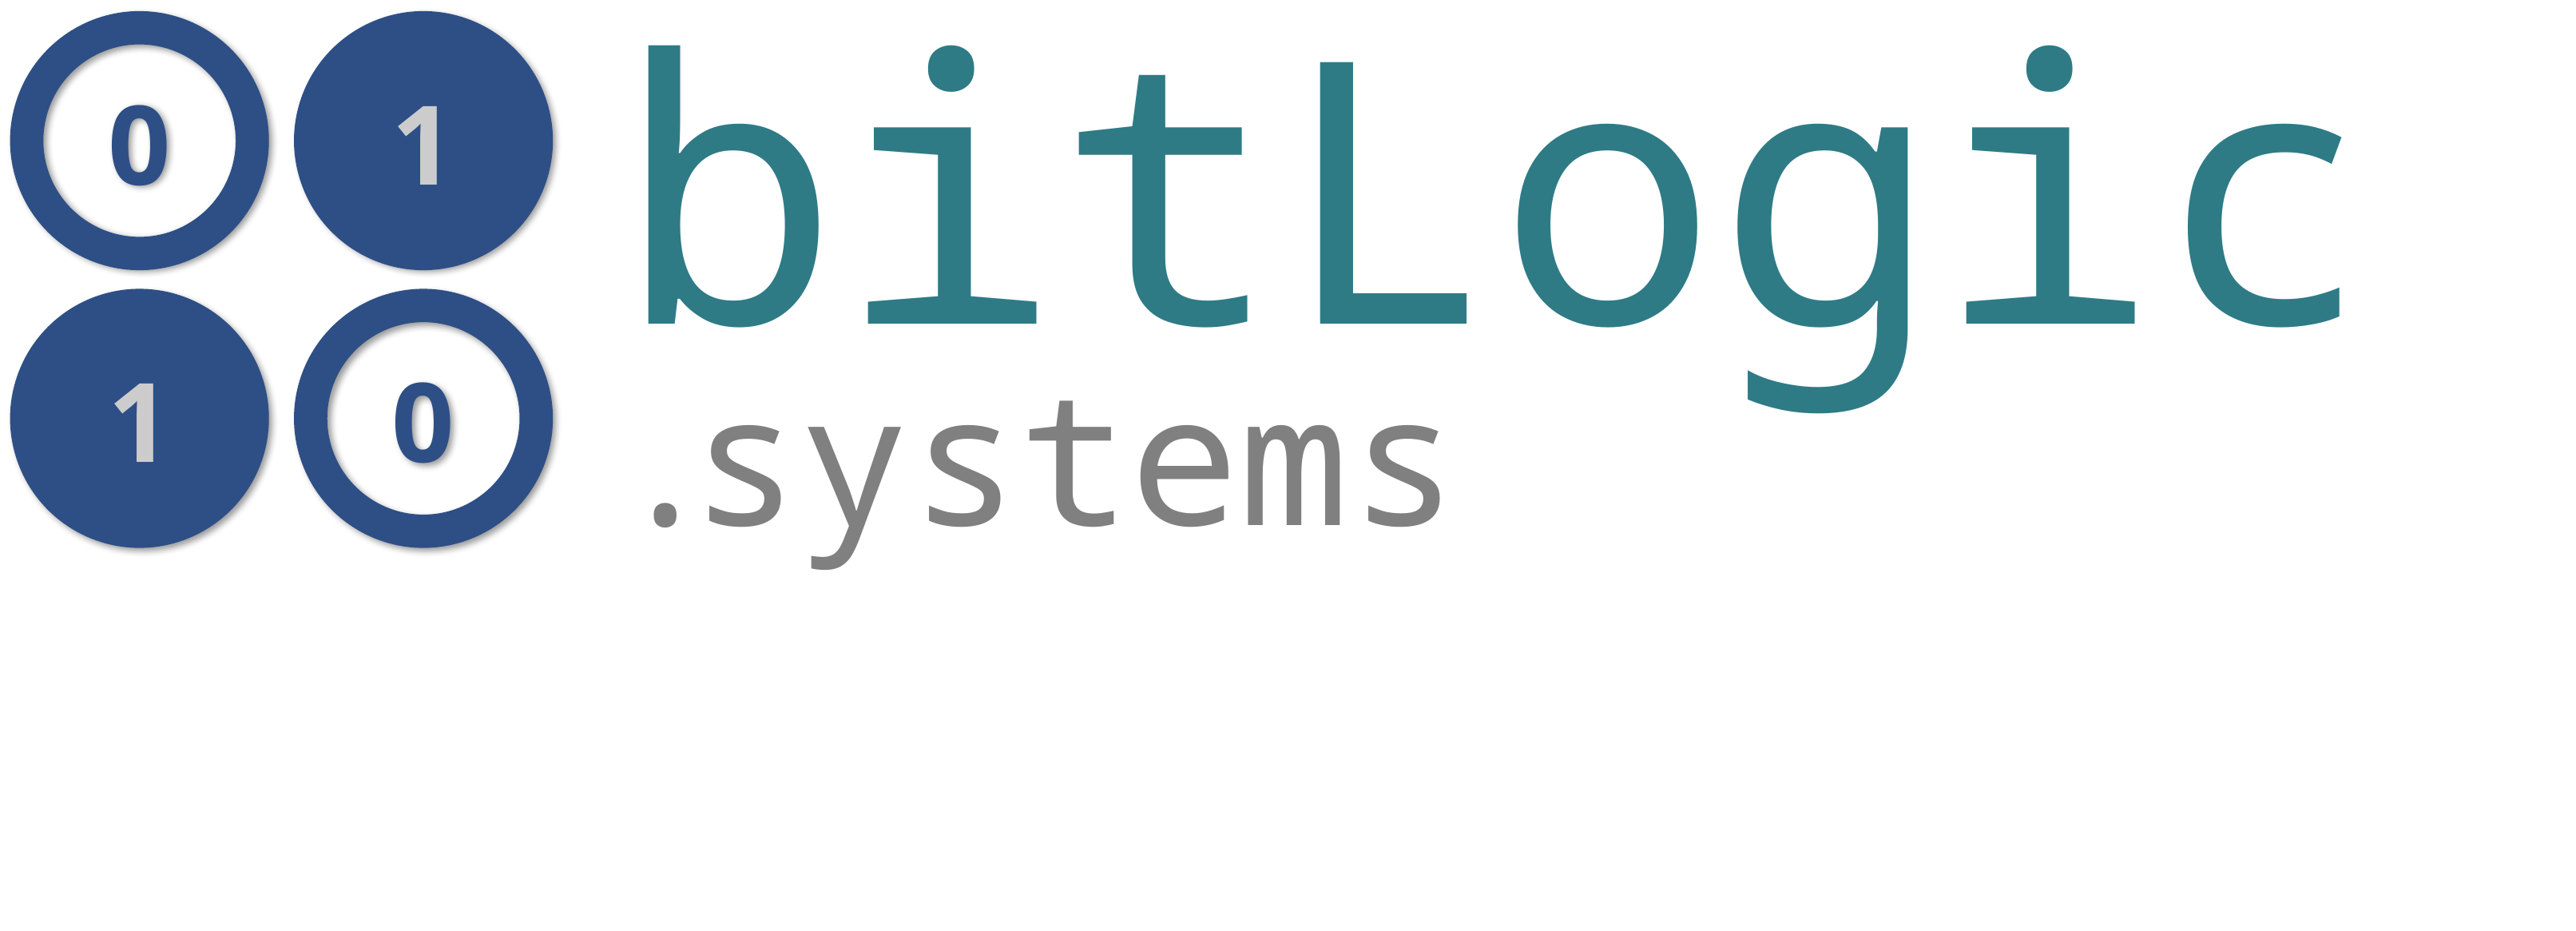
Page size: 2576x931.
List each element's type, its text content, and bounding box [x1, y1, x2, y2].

text_box 1 [26, 304, 253, 532]
text_box 0 [26, 26, 253, 255]
text_box .systems [629, 336, 1471, 568]
text_box 1 [309, 26, 538, 255]
text_box bitLogic [607, 0, 2389, 404]
text_box 0 [309, 304, 538, 532]
